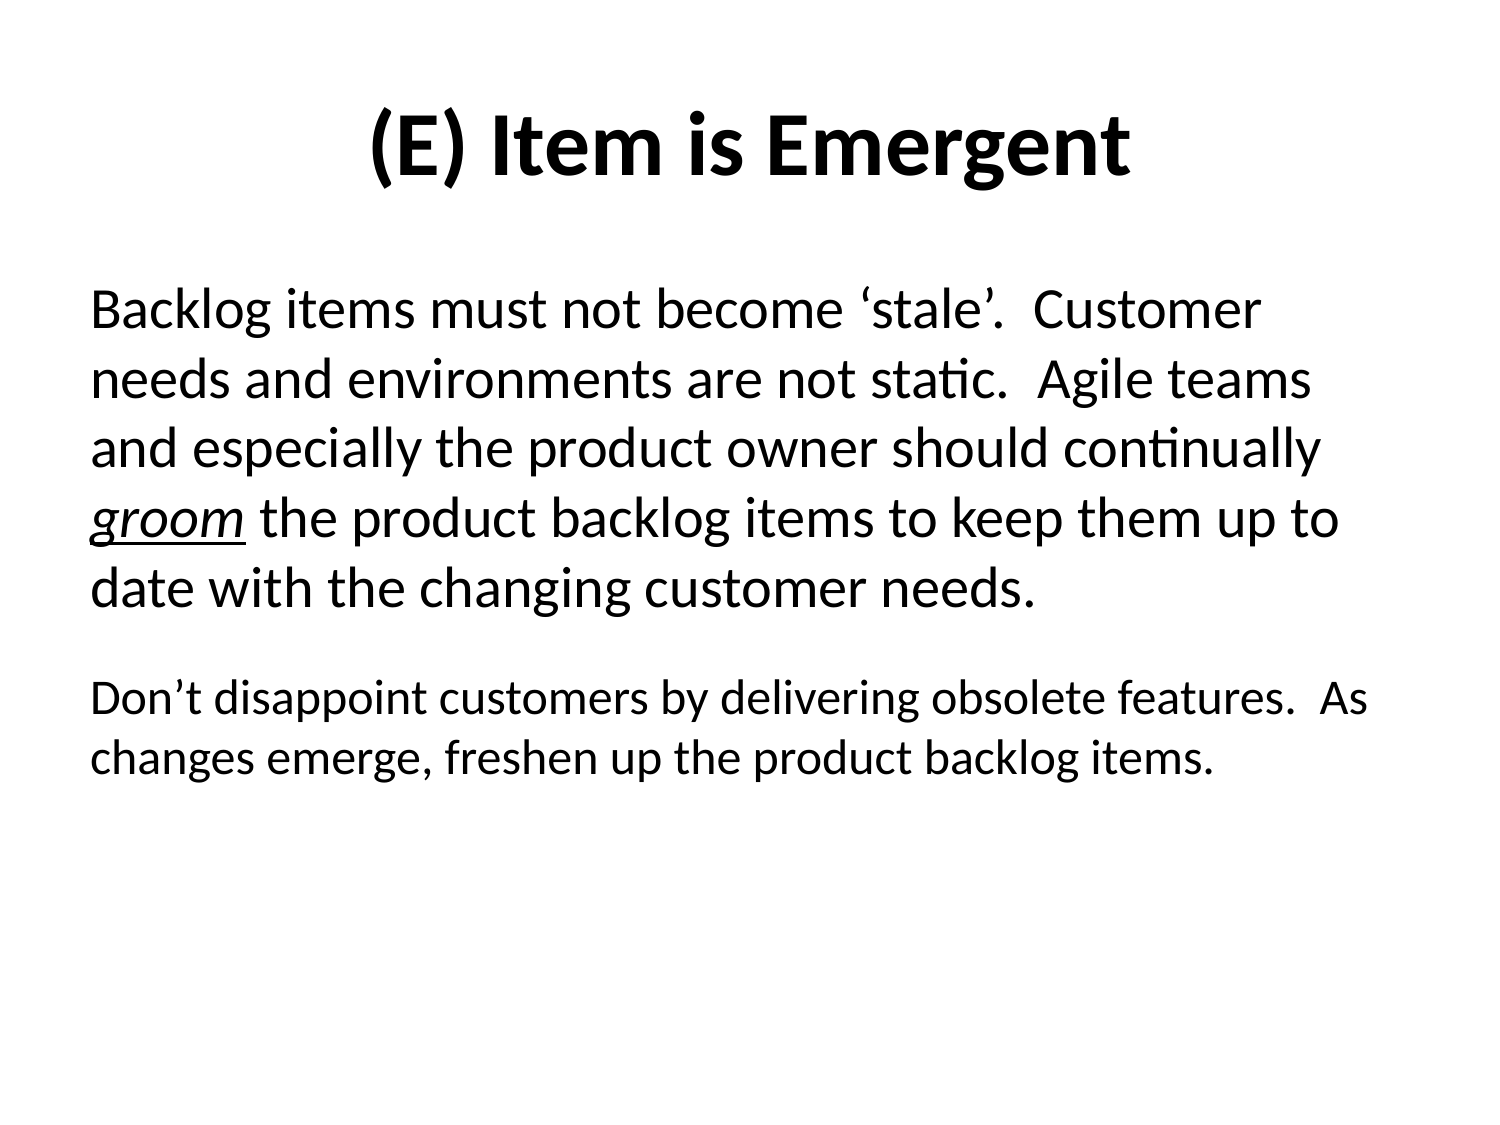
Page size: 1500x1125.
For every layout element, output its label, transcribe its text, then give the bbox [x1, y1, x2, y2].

title (E) Item is Emergent [75, 45, 1425, 233]
list Backlog items must not become ‘stale’. Customer needs and environments are not static. Agile teams and especially the product owner should continually groom the product backlog items to keep them up to date with the changing customer needs. Don’t disappoint customers by delivering obsolete features. As changes emerge, freshen up the product backlog items. [75, 262, 1425, 1005]
